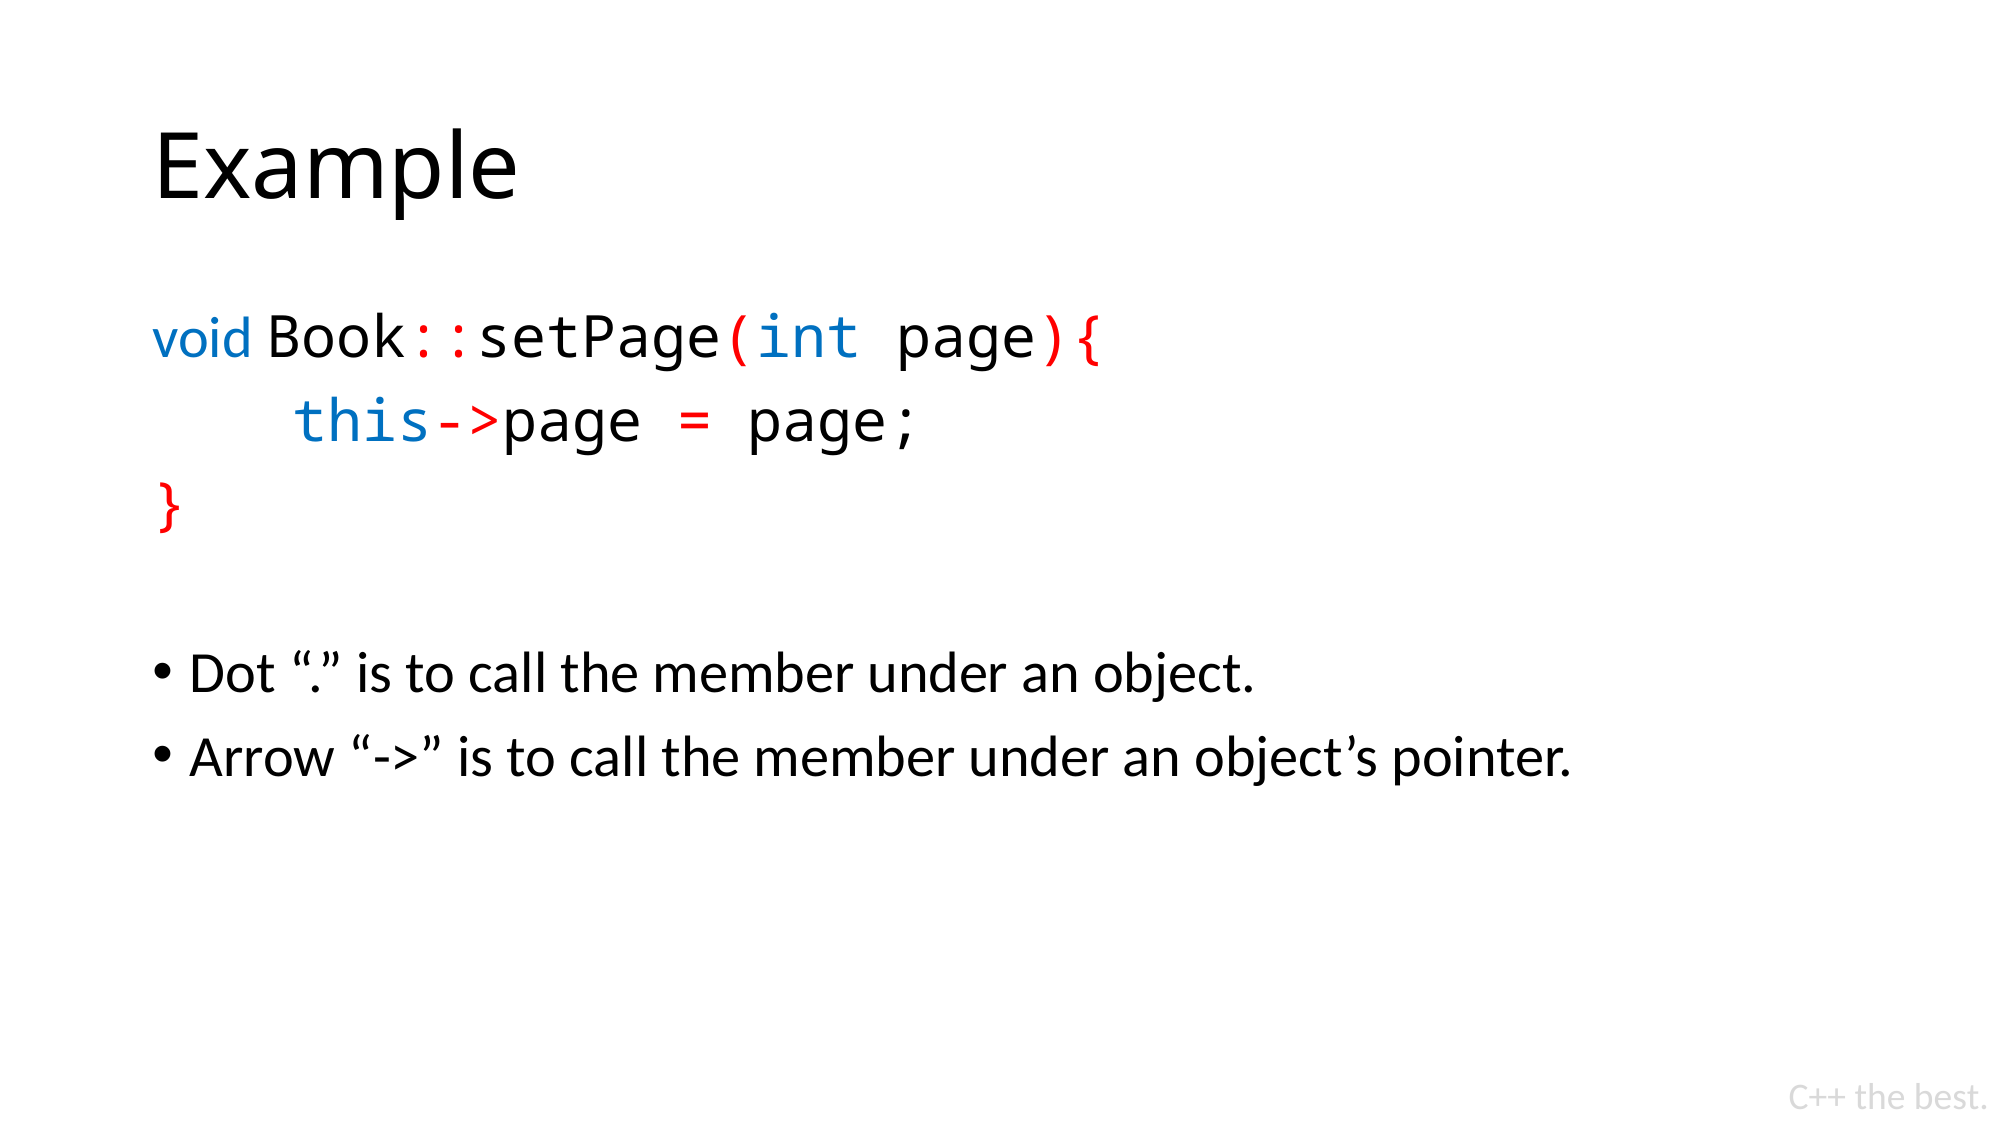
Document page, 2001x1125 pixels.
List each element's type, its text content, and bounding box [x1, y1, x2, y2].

title Example [137, 59, 1863, 278]
list void Book::setPage(int page){ this->page = page; } Dot “.” is to call the member under an object. Arrow “->” is to call the member under an object’s pointer. [137, 299, 1863, 1014]
